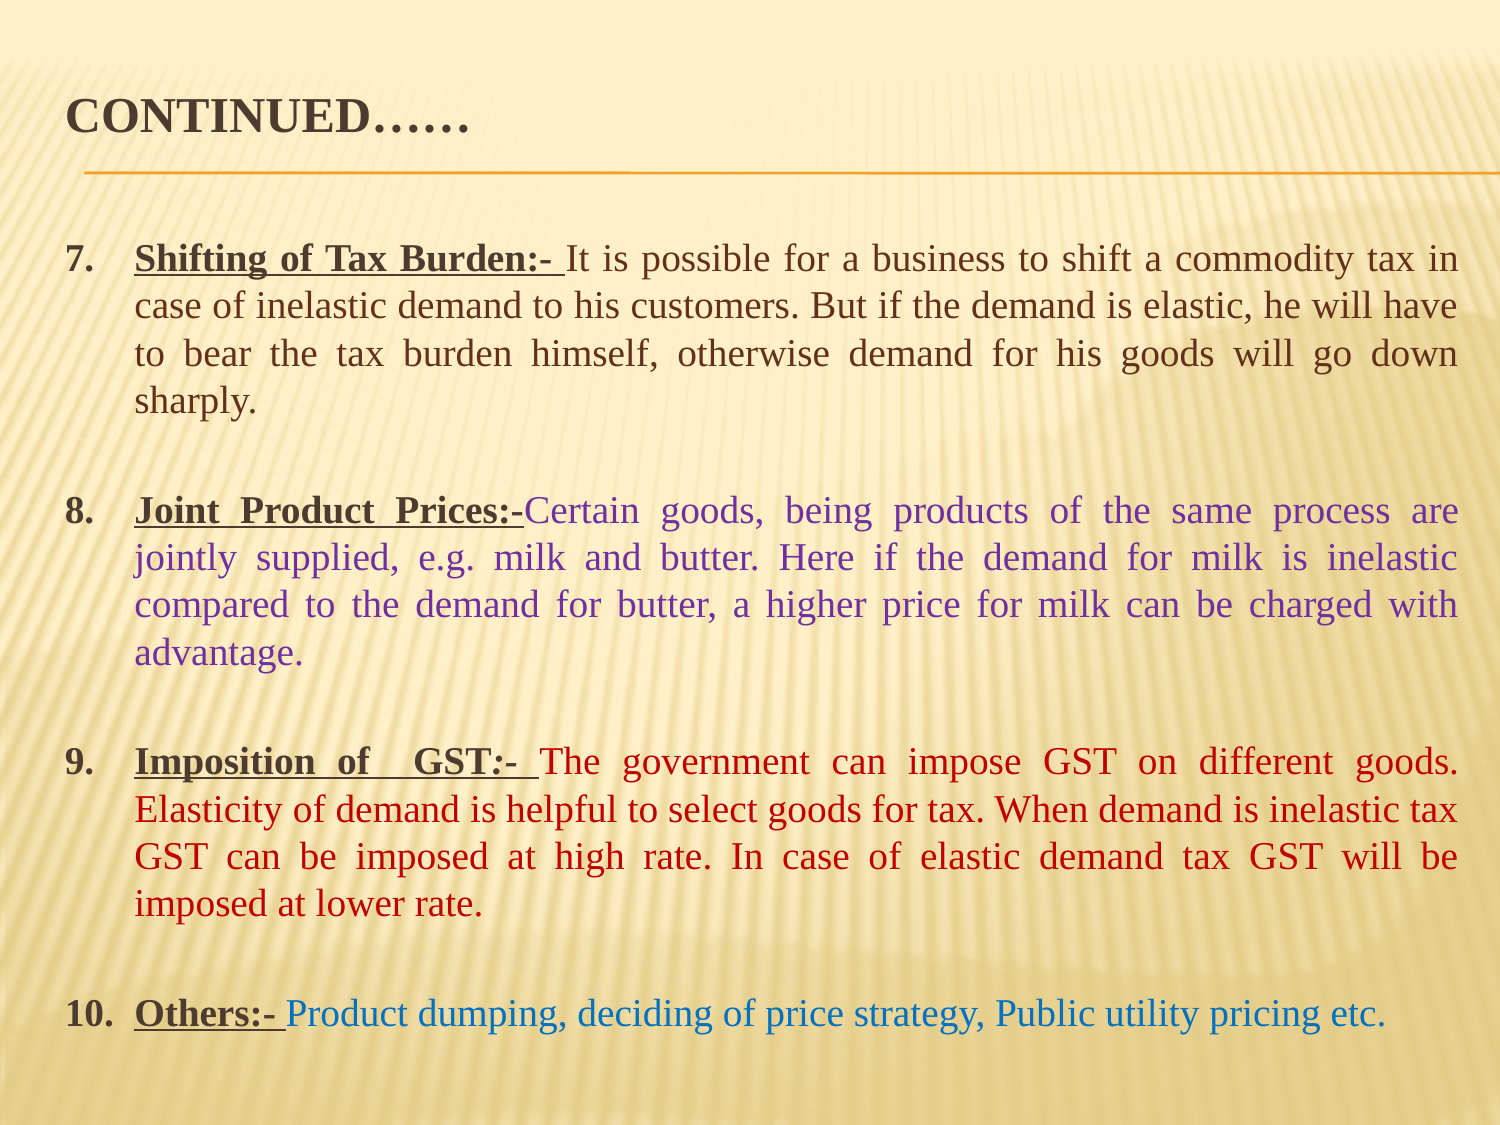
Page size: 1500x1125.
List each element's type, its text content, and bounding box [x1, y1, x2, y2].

title Continued…… [50, 75, 1475, 150]
list Shifting of Tax Burden:- It is possible for a business to shift a commodity tax in case of inelastic demand to his customers. But if the demand is elastic, he will have to bear the tax burden himself, otherwise demand for his goods will go down sharply. Joint Product Prices:-Certain goods, being products of the same process are jointly supplied, e.g. milk and butter. Here if the demand for milk is inelastic compared to the demand for butter, a higher price for milk can be charged with advantage. Imposition of GST:- The government can impose GST on different goods. Elasticity of demand is helpful to select goods for tax. When demand is inelastic tax GST can be imposed at high rate. In case of elastic demand tax GST will be imposed at lower rate. Others:- Product dumping, deciding of price strategy, Public utility pricing etc. [50, 224, 1475, 1050]
